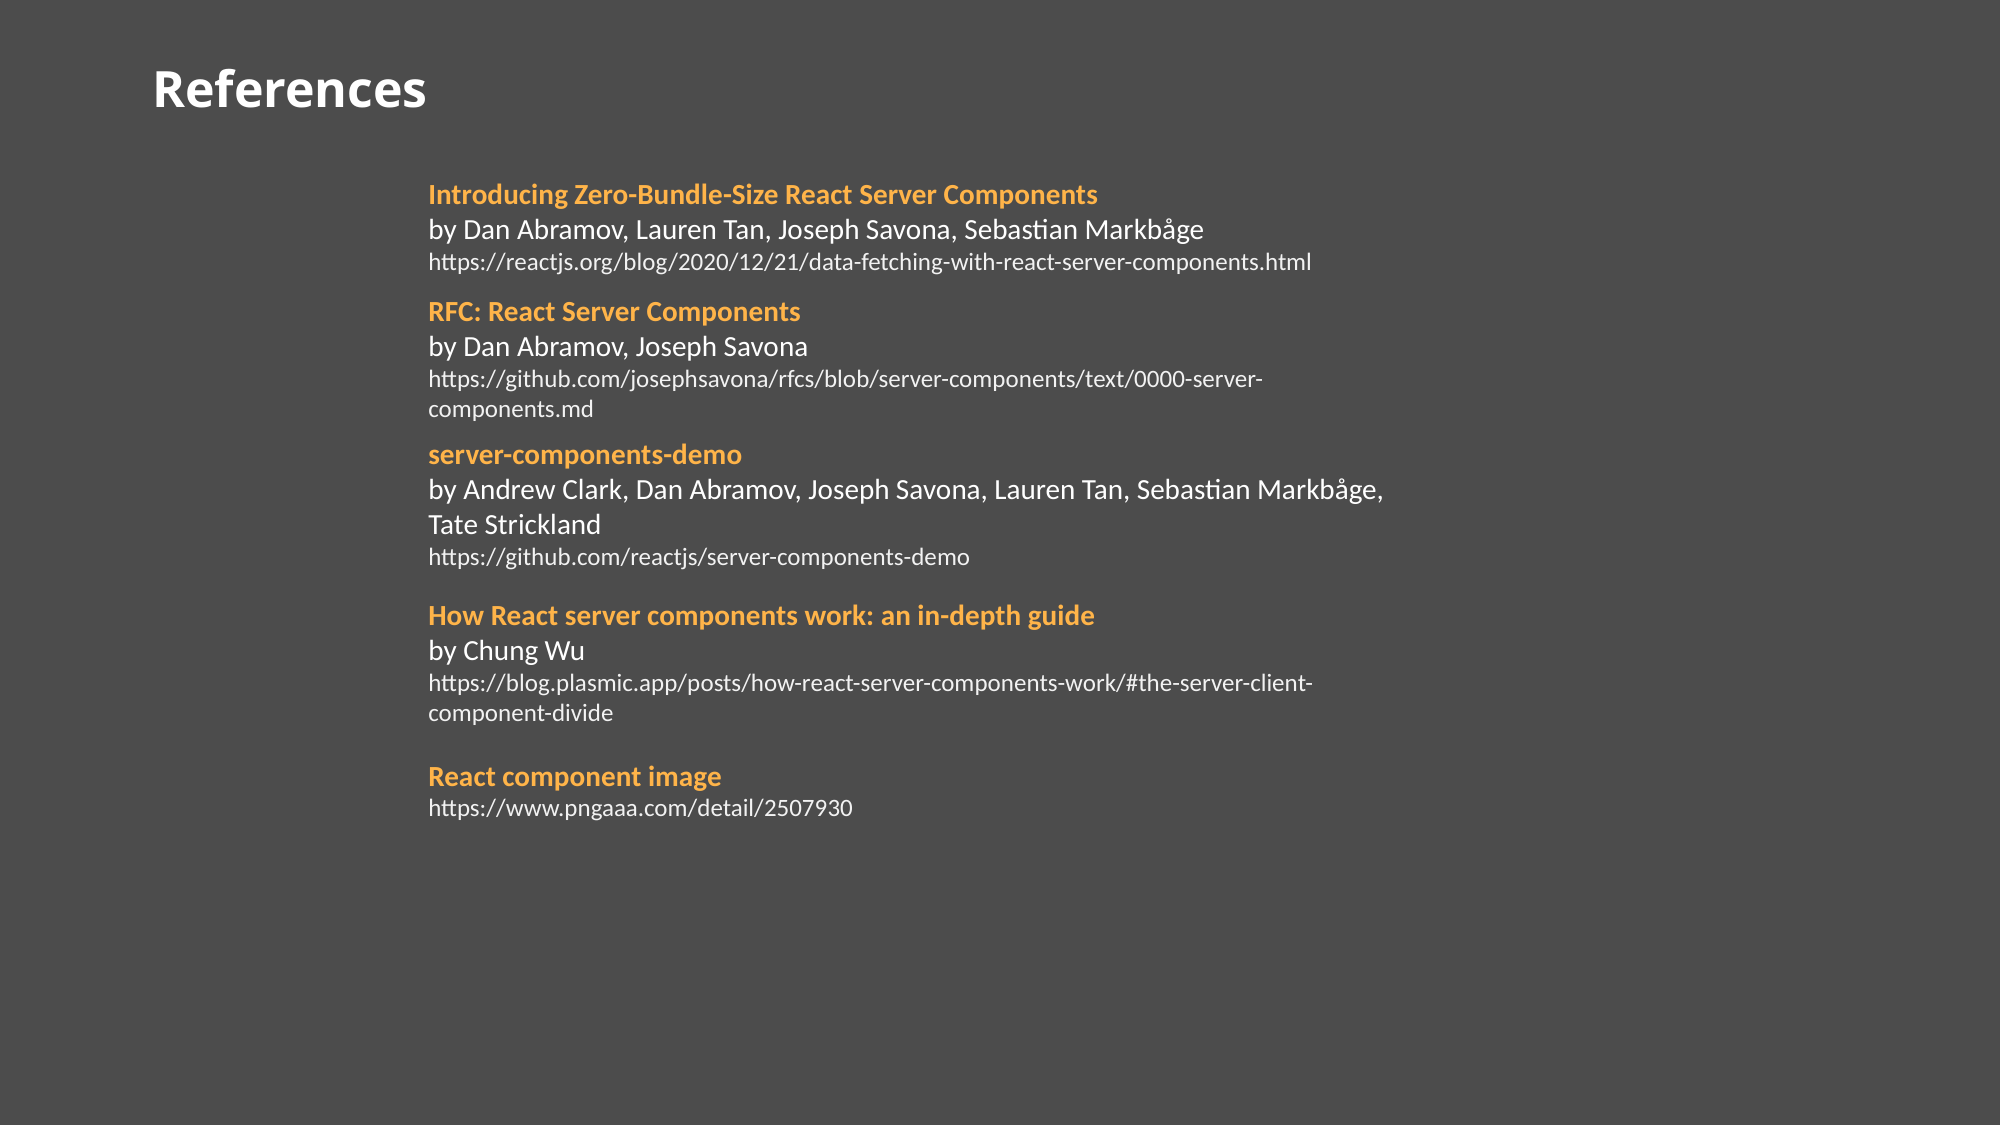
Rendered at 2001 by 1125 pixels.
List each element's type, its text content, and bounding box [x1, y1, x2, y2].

text_box RFC: React Server Components by Dan Abramov, Joseph Savona https://github.com/josephsavona/rfcs/blob/server-components/text/0000-server-components.md [413, 285, 1414, 428]
text_box server-components-demo by Andrew Clark, Dan Abramov, Joseph Savona, Lauren Tan, Sebastian Markbåge, Tate Strickland https://github.com/reactjs/server-components-demo [413, 428, 1414, 578]
title References [137, 30, 1863, 153]
text_box Introducing Zero-Bundle-Size React Server Components by Dan Abramov, Lauren Tan, Joseph Savona, Sebastian Markbåge https://reactjs.org/blog/2020/12/21/data-fetching-with-react-server-components.html [413, 168, 1414, 285]
text_box How React server components work: an in-depth guide by Chung Wu https://blog.plasmic.app/posts/how-react-server-components-work/#the-server-client-component-divide [413, 588, 1414, 734]
text_box React component image https://www.pngaaa.com/detail/2507930 [413, 749, 1414, 830]
